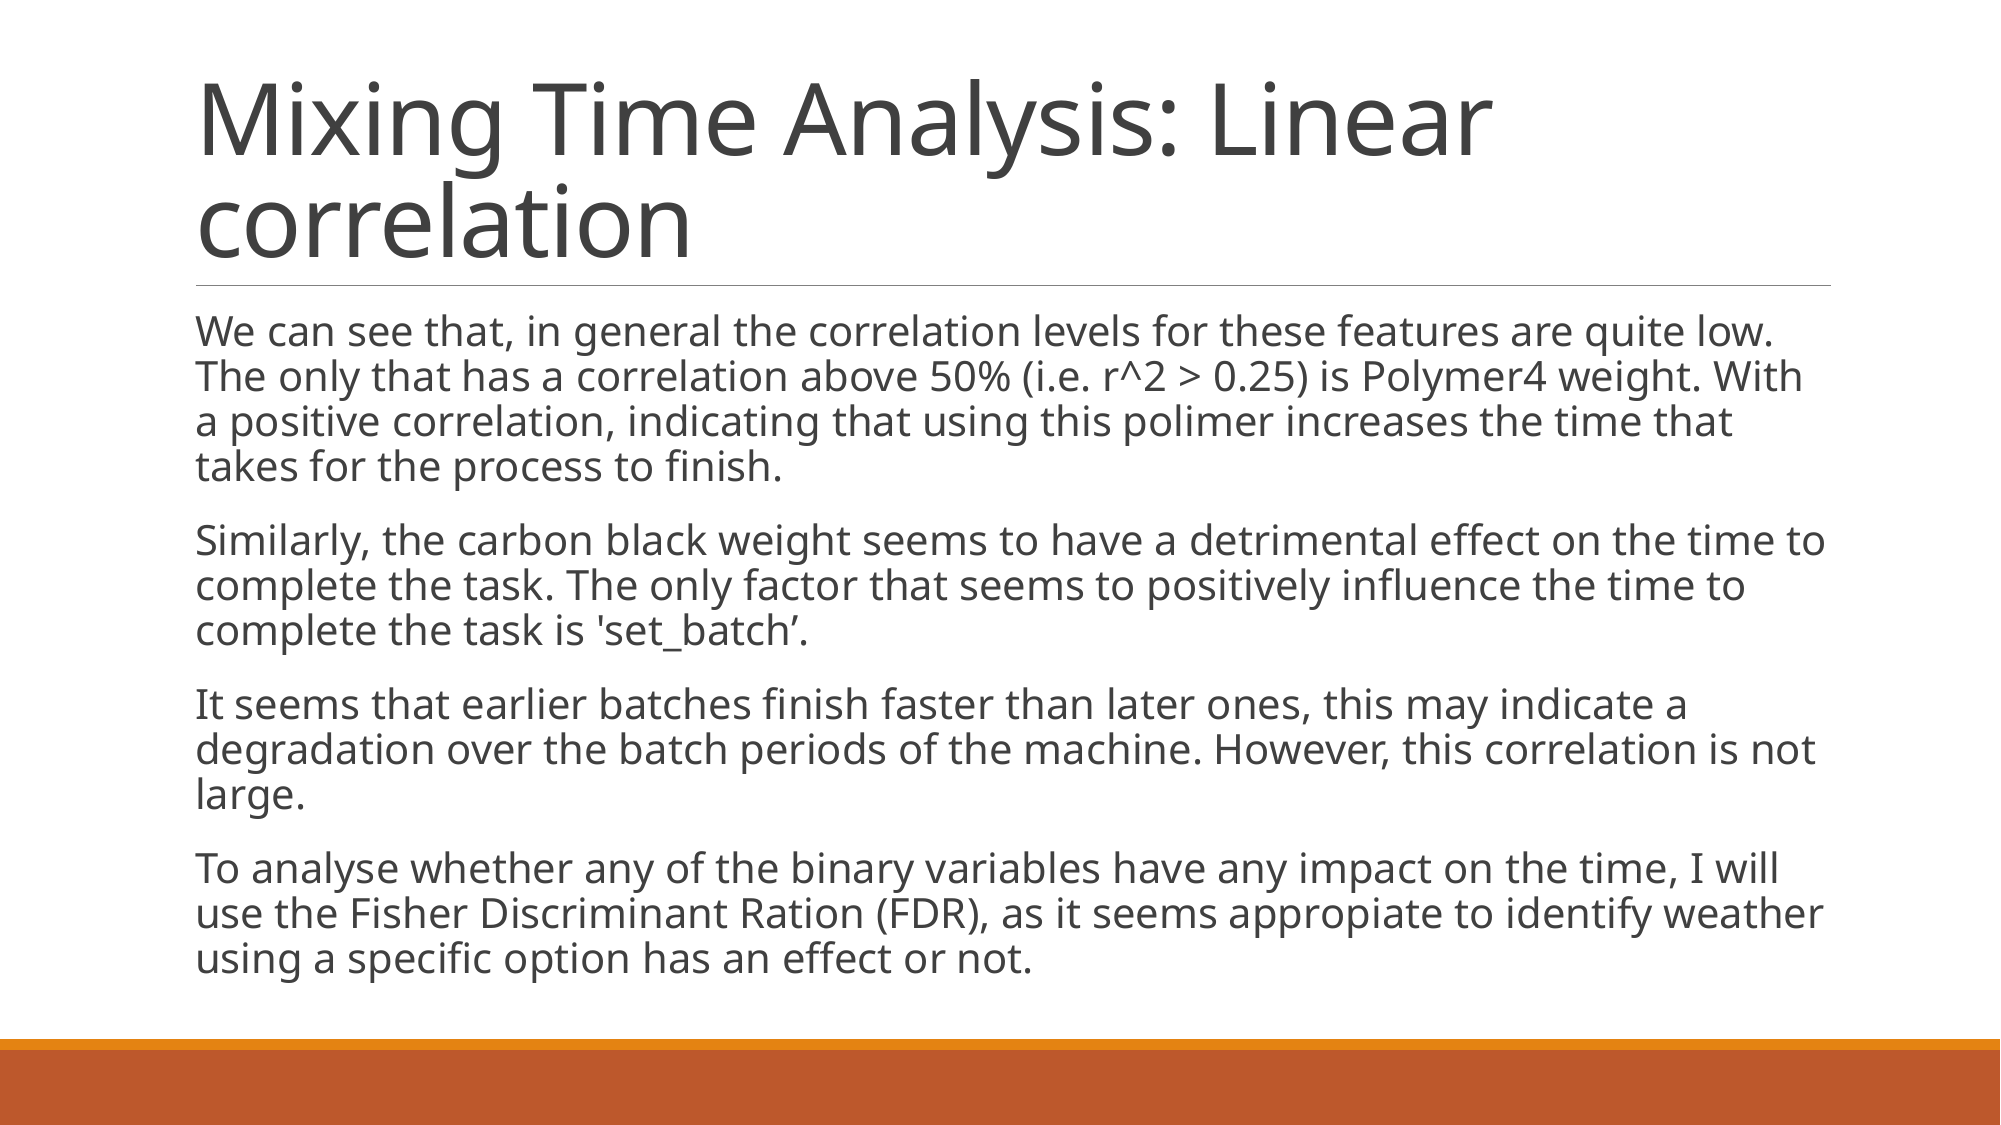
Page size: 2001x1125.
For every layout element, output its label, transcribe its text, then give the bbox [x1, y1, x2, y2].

list We can see that, in general the correlation levels for these features are quite low. The only that has a correlation above 50% (i.e. r^2 > 0.25) is Polymer4 weight. With a positive correlation, indicating that using this polimer increases the time that takes for the process to finish. Similarly, the carbon black weight seems to have a detrimental effect on the time to complete the task. The only factor that seems to positively influence the time to complete the task is 'set_batch’. It seems that earlier batches finish faster than later ones, this may indicate a degradation over the batch periods of the machine. However, this correlation is not large. To analyse whether any of the binary variables have any impact on the time, I will use the Fisher Discriminant Ration (FDR), as it seems appropiate to identify weather using a specific option has an effect or not. [180, 302, 1830, 963]
title Mixing Time Analysis: Linear correlation [180, 47, 1830, 285]
